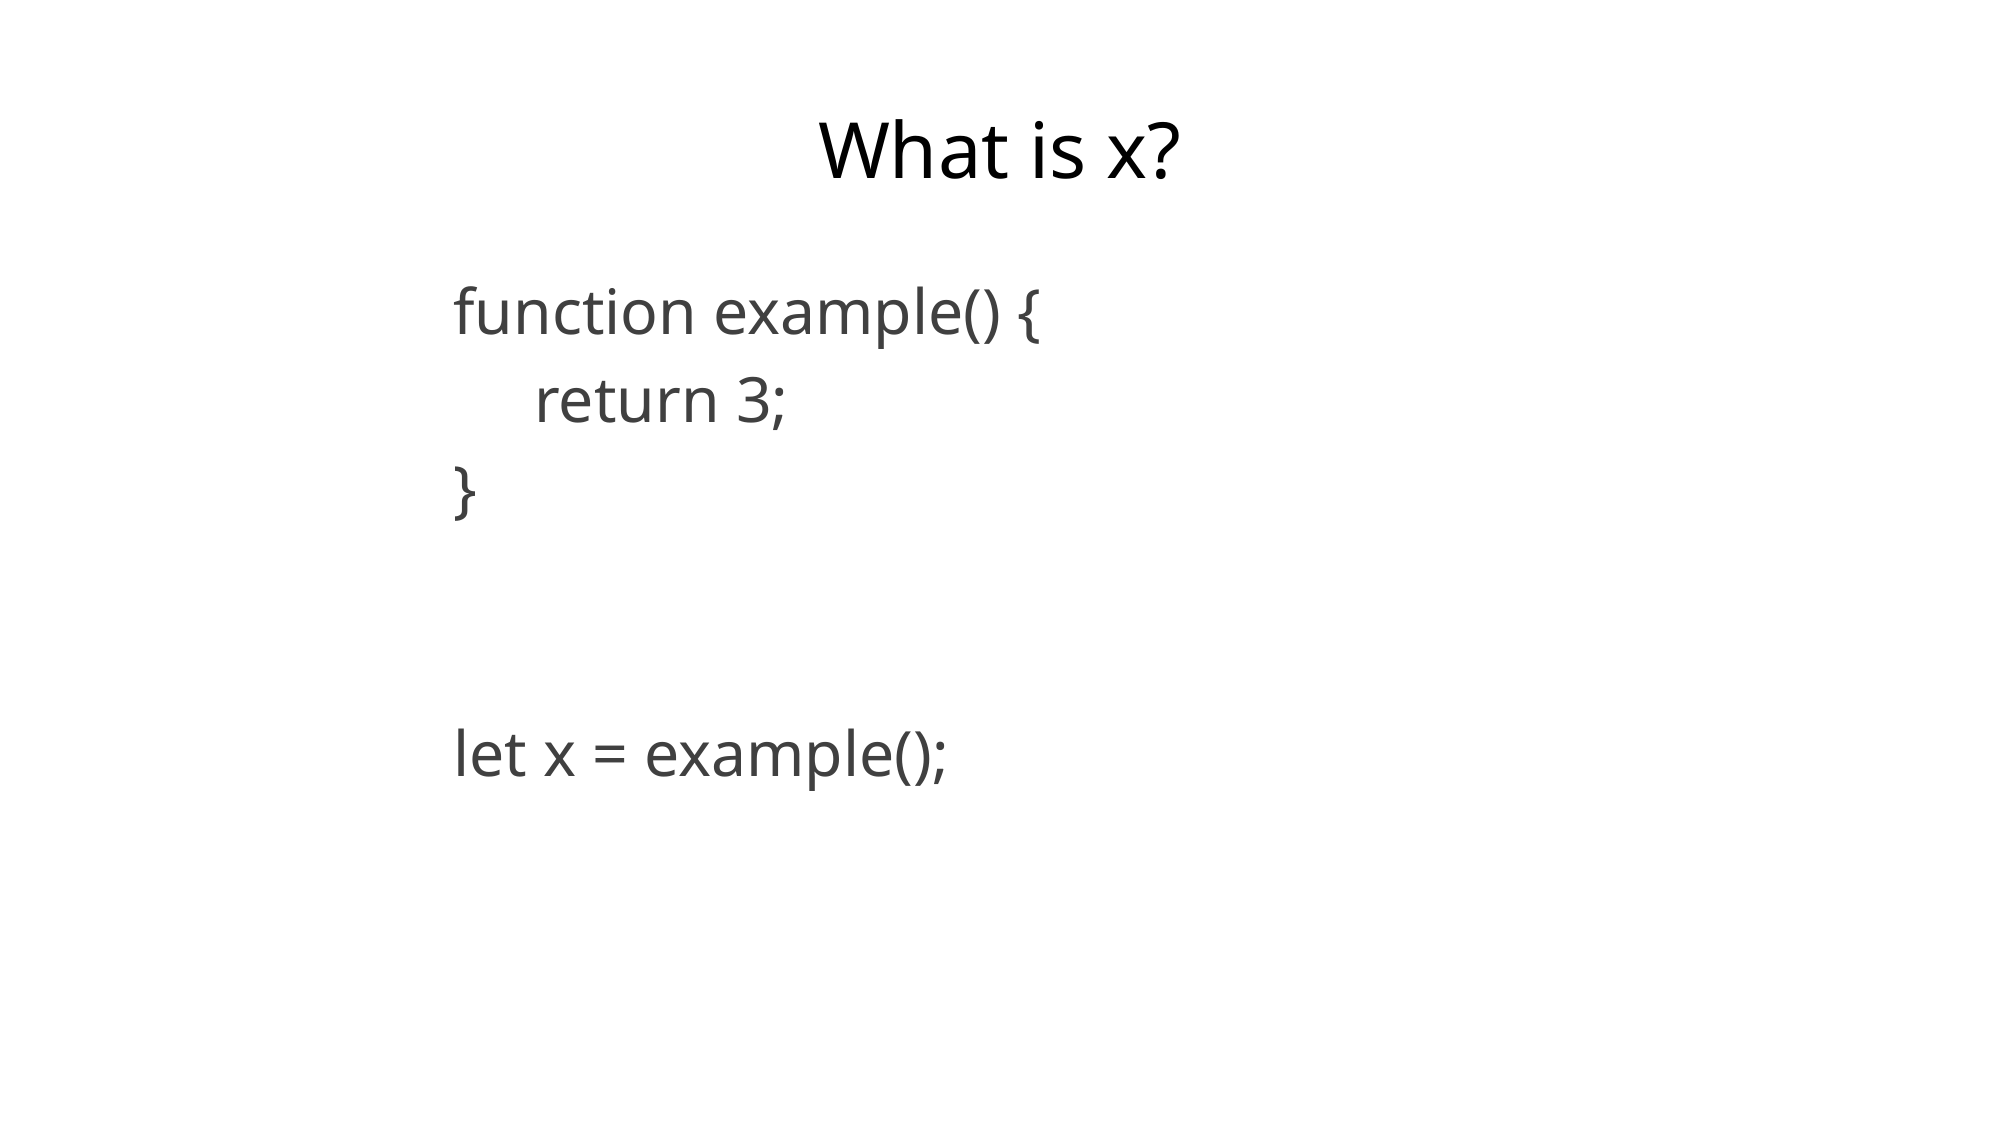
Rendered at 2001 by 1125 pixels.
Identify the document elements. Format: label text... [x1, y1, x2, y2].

title What is x? [77, 65, 1923, 202]
subtitle function example() { return 3; } let x = example(); [438, 273, 1565, 723]
